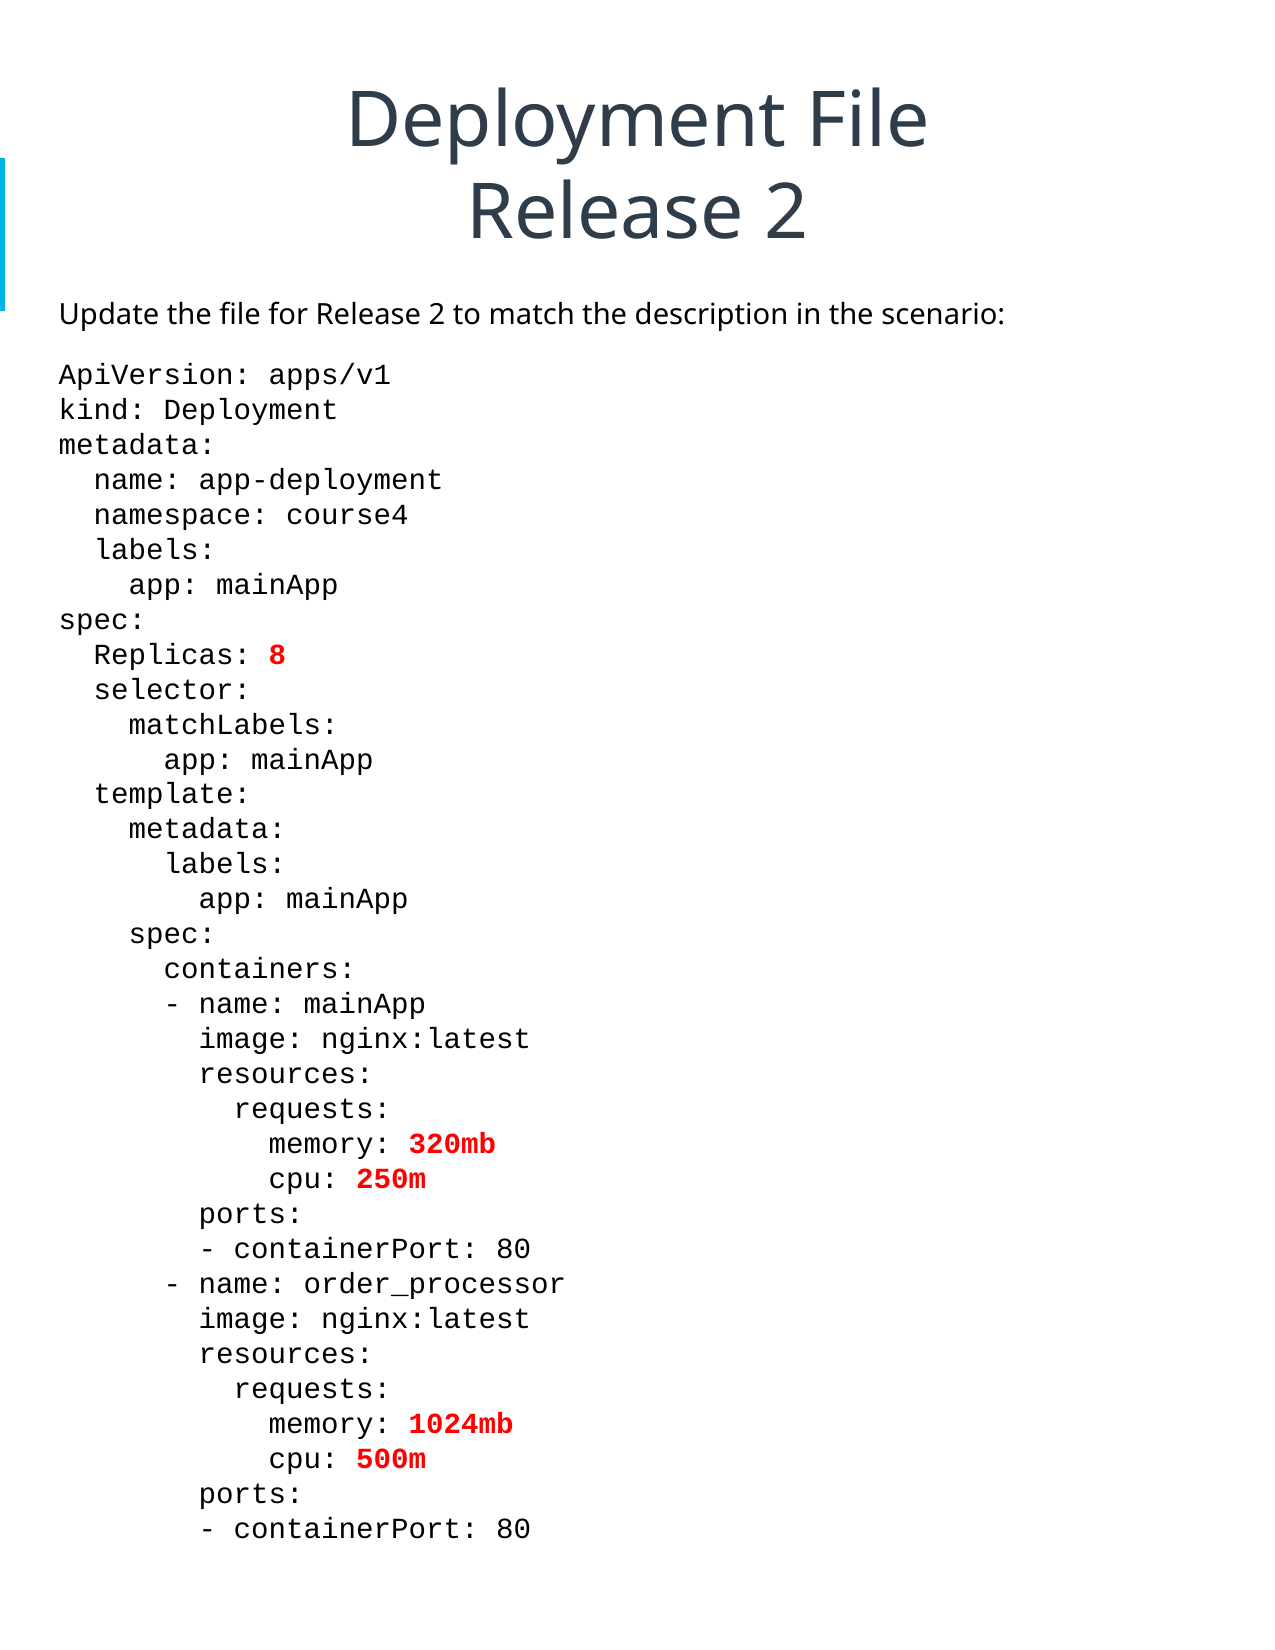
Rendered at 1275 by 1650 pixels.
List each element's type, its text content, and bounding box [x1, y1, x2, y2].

list Update the file for Release 2 to match the description in the scenario: ApiVersion: apps/v1 kind: Deployment metadata: name: app-deployment namespace: course4 labels: app: mainApp spec: Replicas: 8 selector: matchLabels: app: mainApp template: metadata: labels: app: mainApp spec: containers: - name: mainApp image: nginx:latest resources: requests: memory: 320mb cpu: 250m ports: - containerPort: 80 - name: order_processor image: nginx:latest resources: requests: memory: 1024mb cpu: 500m ports: - containerPort: 80 [43, 275, 1232, 1591]
title Deployment File Release 2 [43, 114, 1232, 275]
